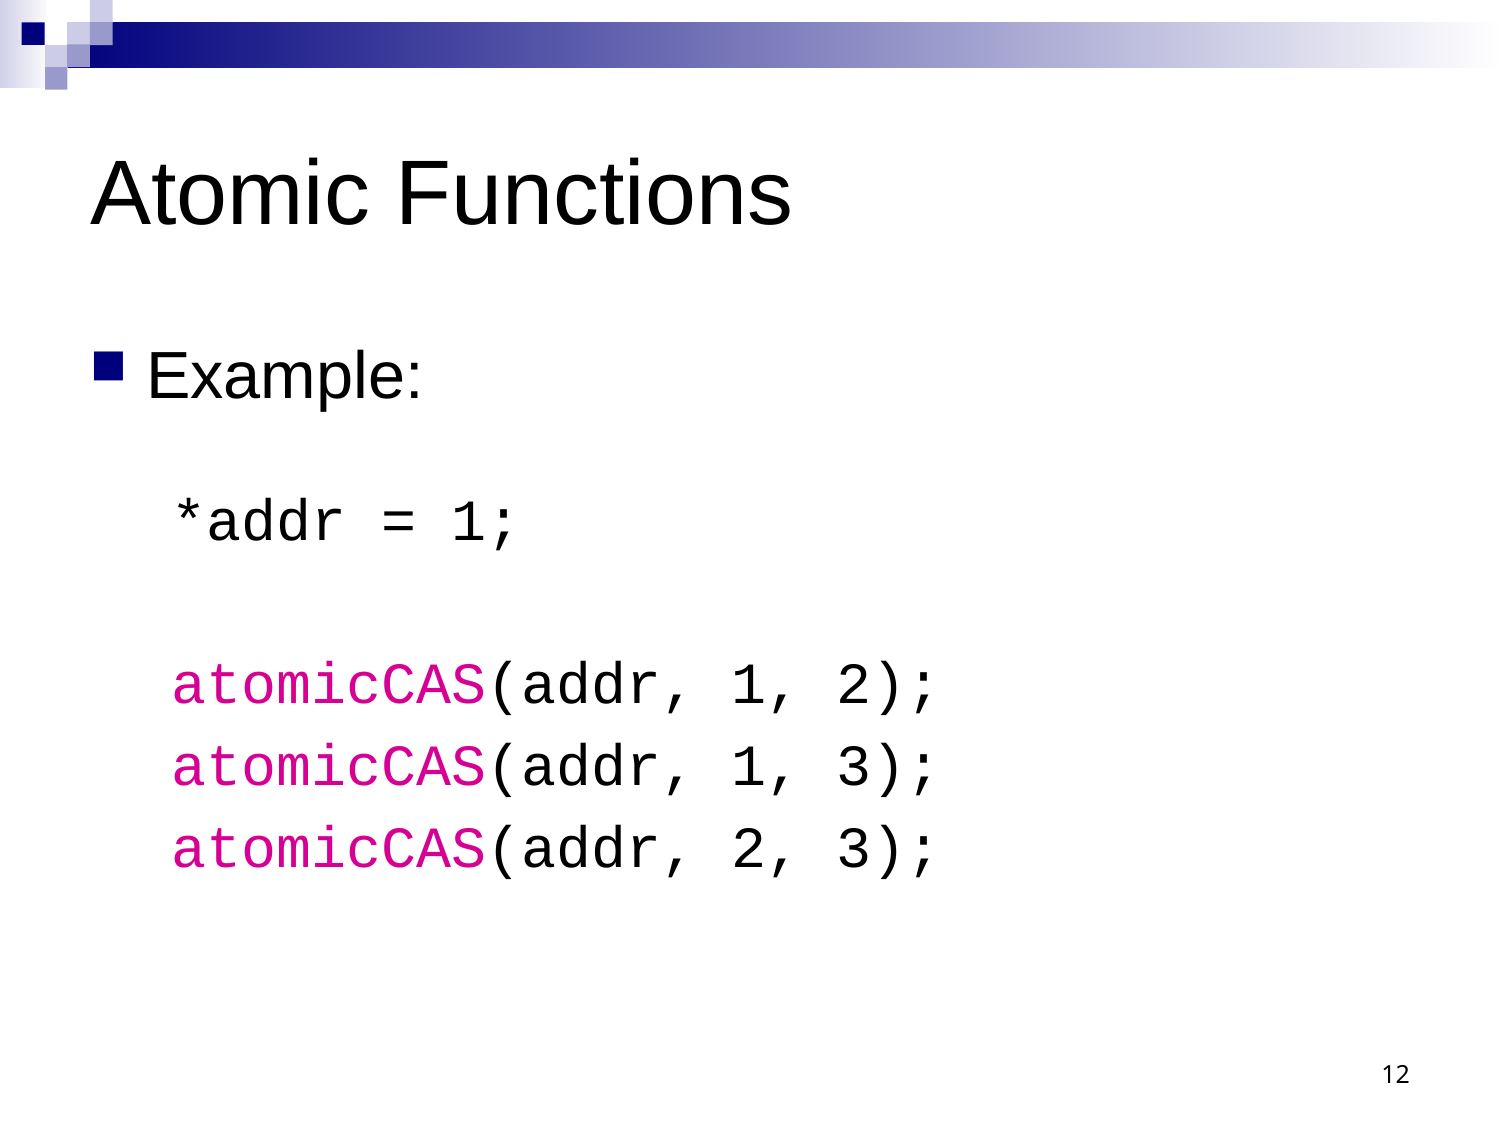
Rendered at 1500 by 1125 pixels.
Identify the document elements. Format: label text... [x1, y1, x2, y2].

title Atomic Functions [75, 75, 1425, 300]
text_box *addr = 1; atomicCAS(addr, 1, 2); atomicCAS(addr, 1, 3); atomicCAS(addr, 2, 3); [137, 474, 1275, 975]
text_box Example: [75, 324, 1475, 438]
slide_number 12 [1074, 1024, 1426, 1101]
